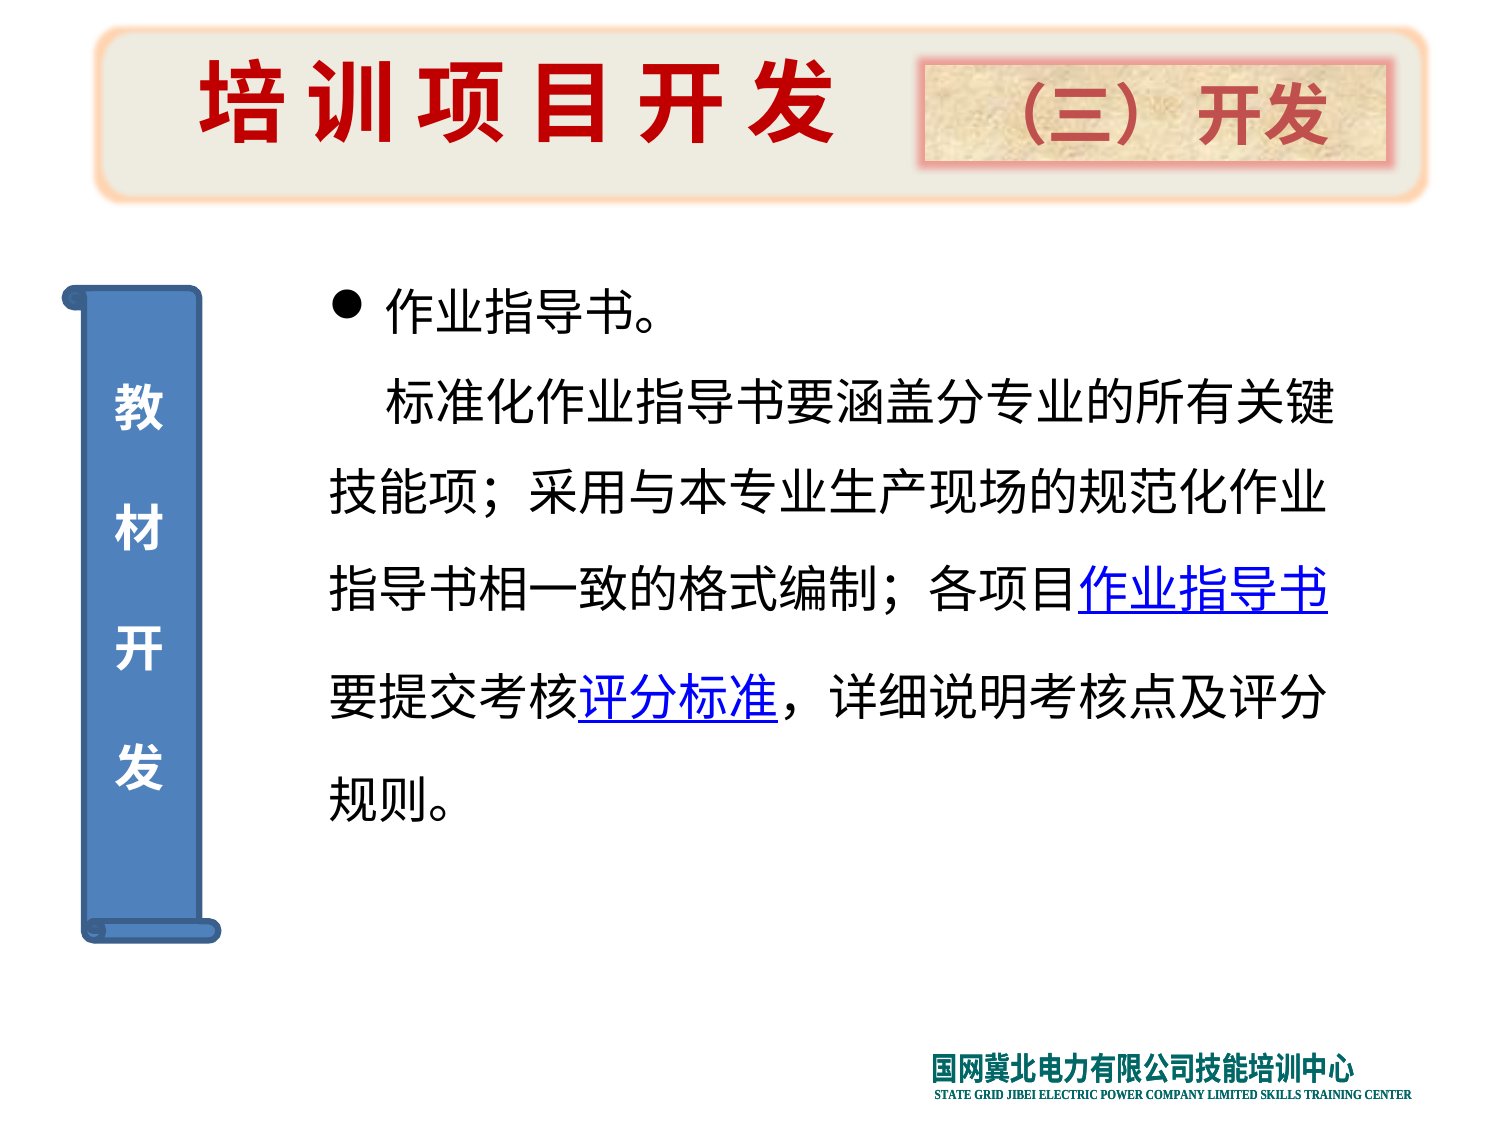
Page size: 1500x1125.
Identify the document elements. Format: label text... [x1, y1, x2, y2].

text_box [61, 284, 222, 944]
text_box [301, 279, 1425, 1005]
text_box 某电信行业岗前培训计划 [110, 279, 193, 285]
text_box 教 材 开 发 [100, 309, 193, 804]
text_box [100, 30, 1422, 197]
text_box 作业指导书。 标准化作业指导书要涵盖分专业的所有关键技能项；采用与本专业生产现场的规范化作业指导书相一致的格式编制；各项目作业指导书要提交考核评分标准，详细说明考核点及评分规则。 [238, 243, 1388, 836]
text_box 某电信行业岗前培训计划 [110, 944, 193, 955]
